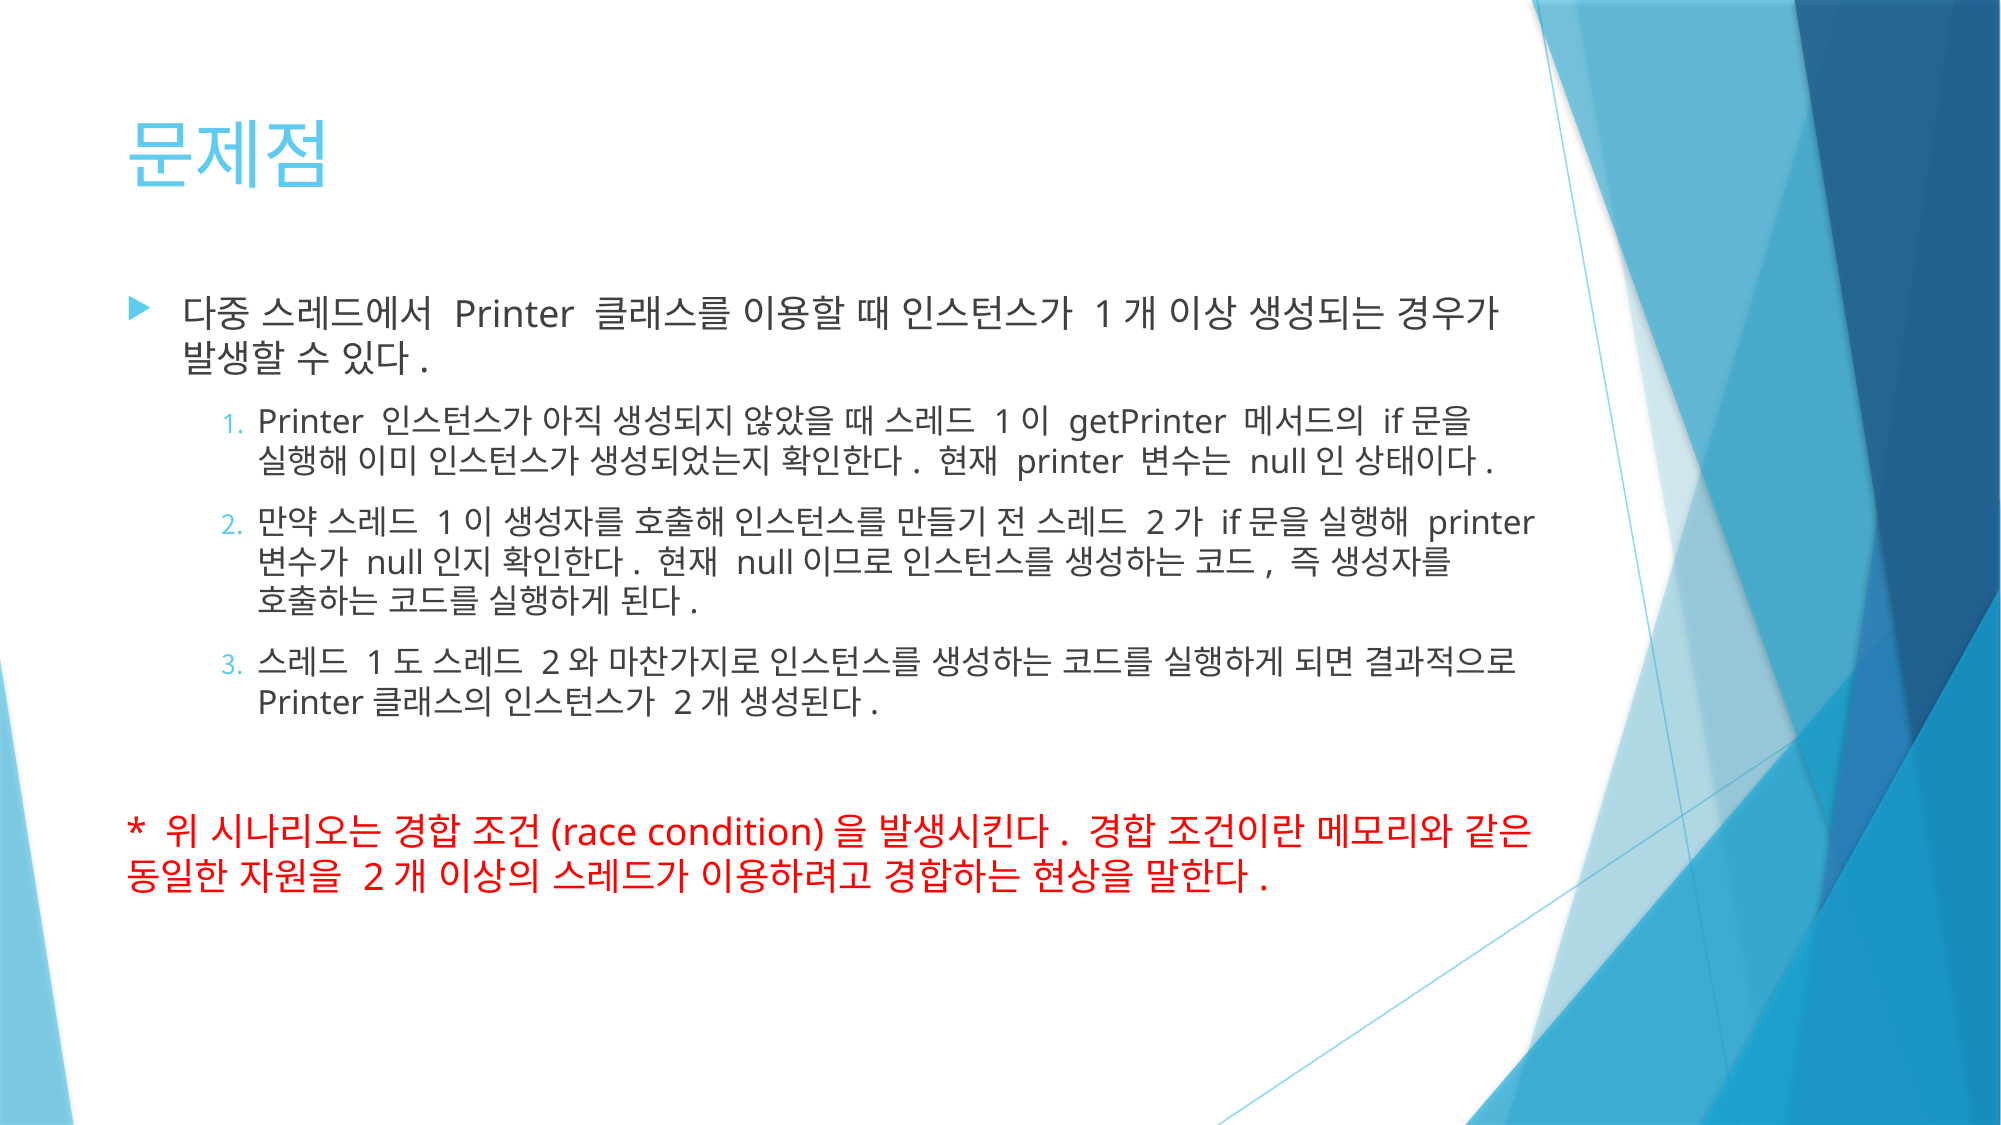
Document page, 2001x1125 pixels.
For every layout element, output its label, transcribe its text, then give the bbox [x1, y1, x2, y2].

list 다중 스레드에서 Printer 클래스를 이용할 때 인스턴스가 1개 이상 생성되는 경우가 발생할 수 있다. Printer 인스턴스가 아직 생성되지 않았을 때 스레드 1이 getPrinter 메서드의 if문을 실행해 이미 인스턴스가 생성되었는지 확인한다. 현재 printer 변수는 null인 상태이다. 만약 스레드 1이 생성자를 호출해 인스턴스를 만들기 전 스레드 2가 if문을 실행해 printer 변수가 null인지 확인한다. 현재 null이므로 인스턴스를 생성하는 코드, 즉 생성자를 호출하는 코드를 실행하게 된다. 스레드 1도 스레드 2와 마찬가지로 인스턴스를 생성하는 코드를 실행하게 되면 결과적으로 Printer클래스의 인스턴스가 2개 생성된다. * 위 시나리오는 경합 조건(race condition)을 발생시킨다. 경합 조건이란 메모리와 같은 동일한 자원을 2개 이상의 스레드가 이용하려고 경합하는 현상을 말한다. [111, 282, 1569, 1030]
title 문제점 [111, 99, 1522, 282]
